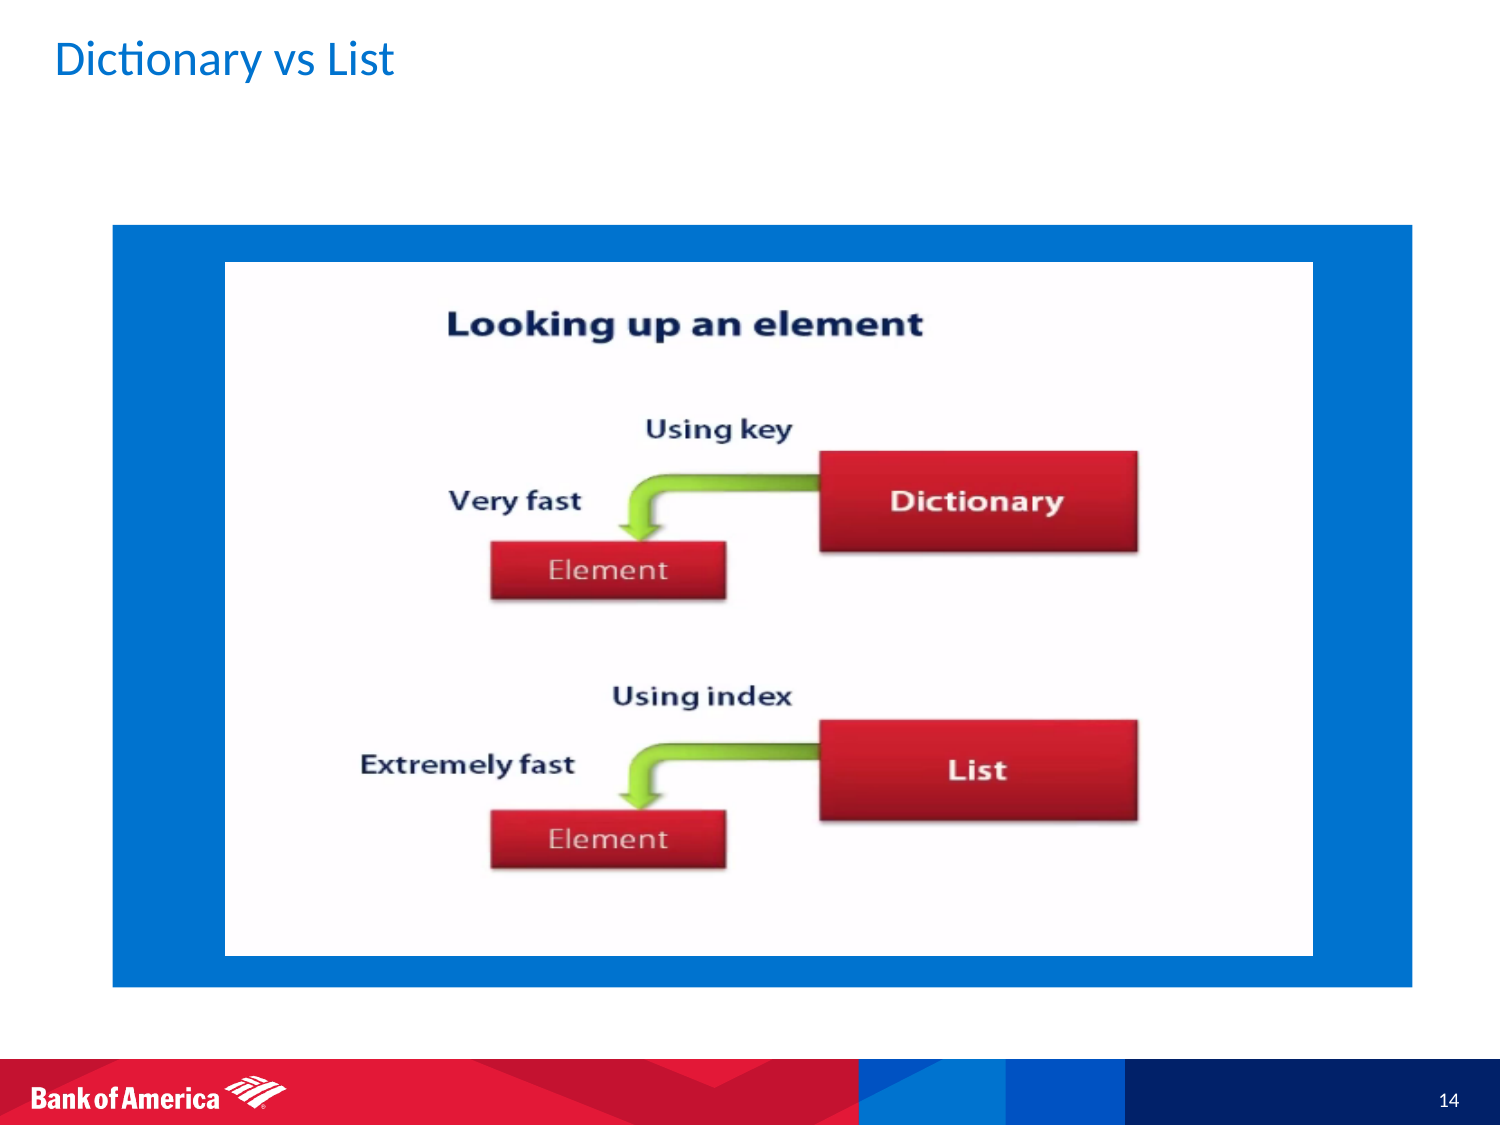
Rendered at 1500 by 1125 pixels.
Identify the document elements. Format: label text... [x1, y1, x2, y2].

text_box [112, 224, 1413, 988]
picture [30, 1074, 288, 1110]
picture [224, 262, 1313, 956]
title Dictionary vs List [54, 18, 1445, 152]
slide_number 14 [1398, 1080, 1500, 1118]
